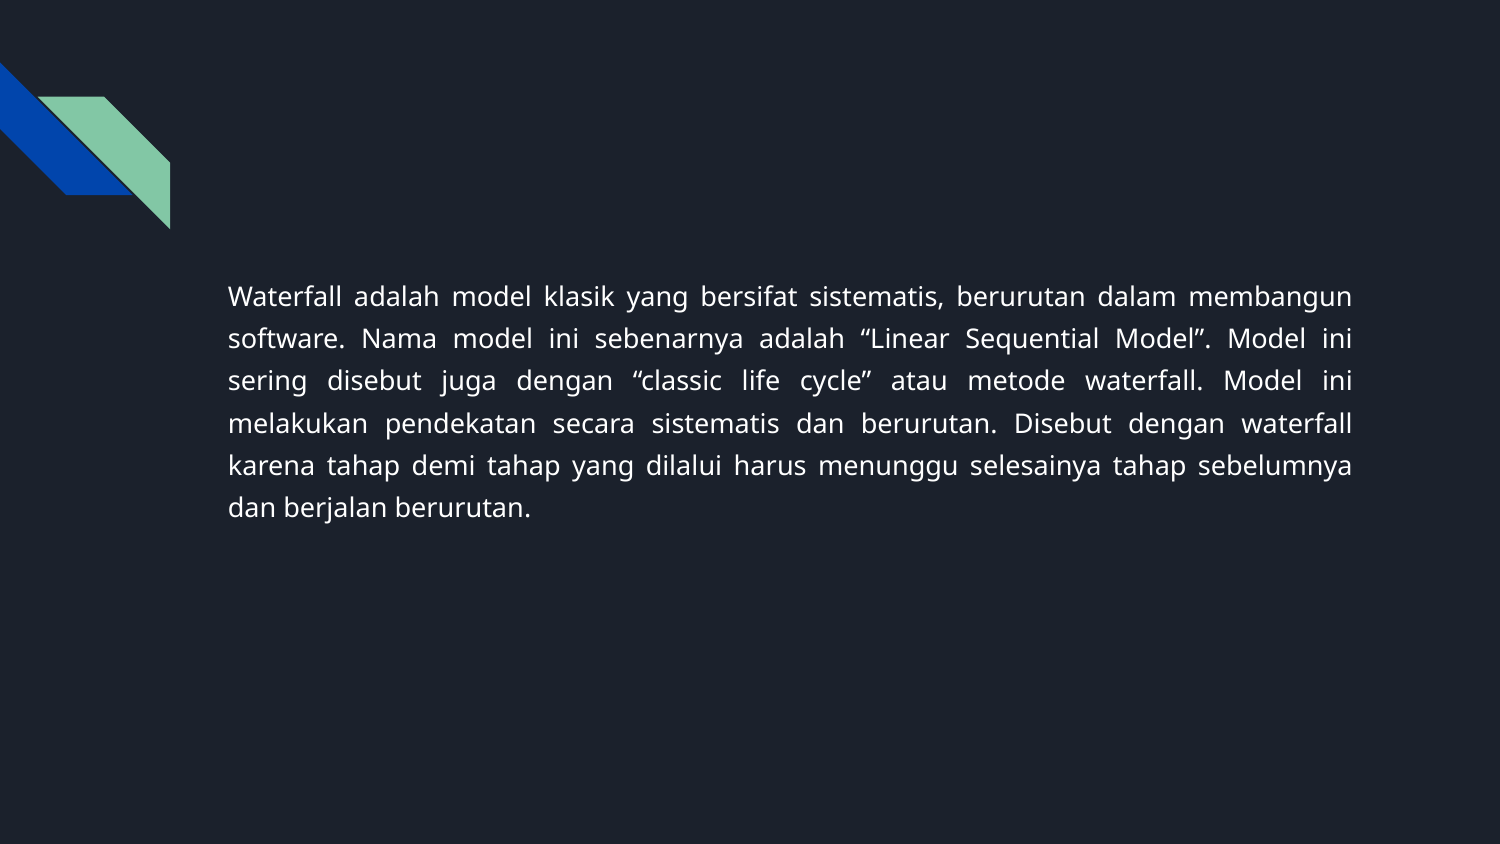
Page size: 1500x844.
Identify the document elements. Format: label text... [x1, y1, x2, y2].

list Waterfall adalah model klasik yang bersifat sistematis, berurutan dalam membangun software. Nama model ini sebenarnya adalah “Linear Sequential Model”. Model ini sering disebut juga dengan “classic life cycle” atau metode waterfall. Model ini melakukan pendekatan secara sistematis dan berurutan. Disebut dengan waterfall karena tahap demi tahap yang dilalui harus menunggu selesainya tahap sebelumnya dan berjalan berurutan. [212, 257, 1368, 817]
